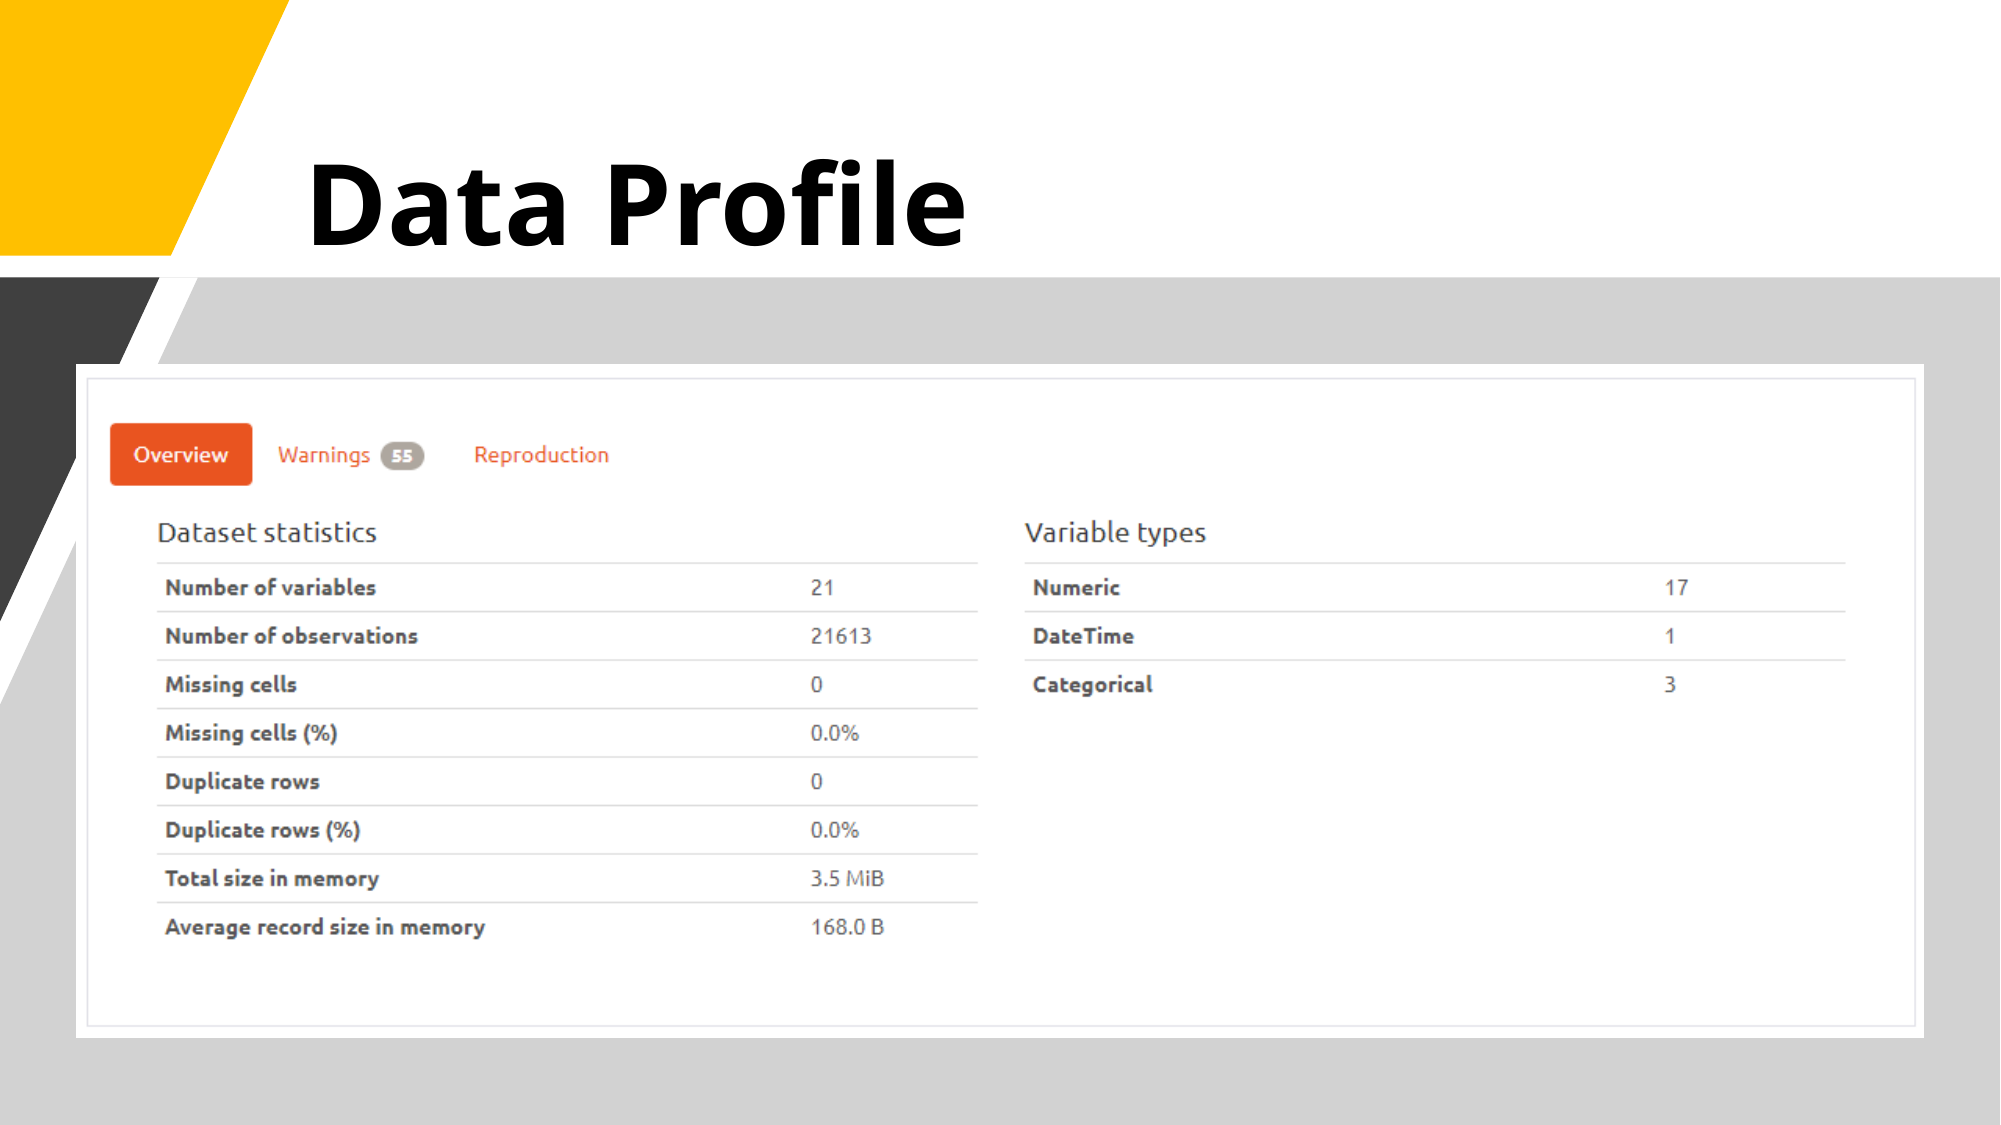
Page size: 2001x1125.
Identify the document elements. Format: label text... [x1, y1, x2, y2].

text_box [0, 0, 289, 257]
text_box [0, 276, 2000, 1125]
title Data Profile [289, 0, 1878, 278]
text_box [0, 276, 162, 622]
picture [76, 364, 1924, 1038]
